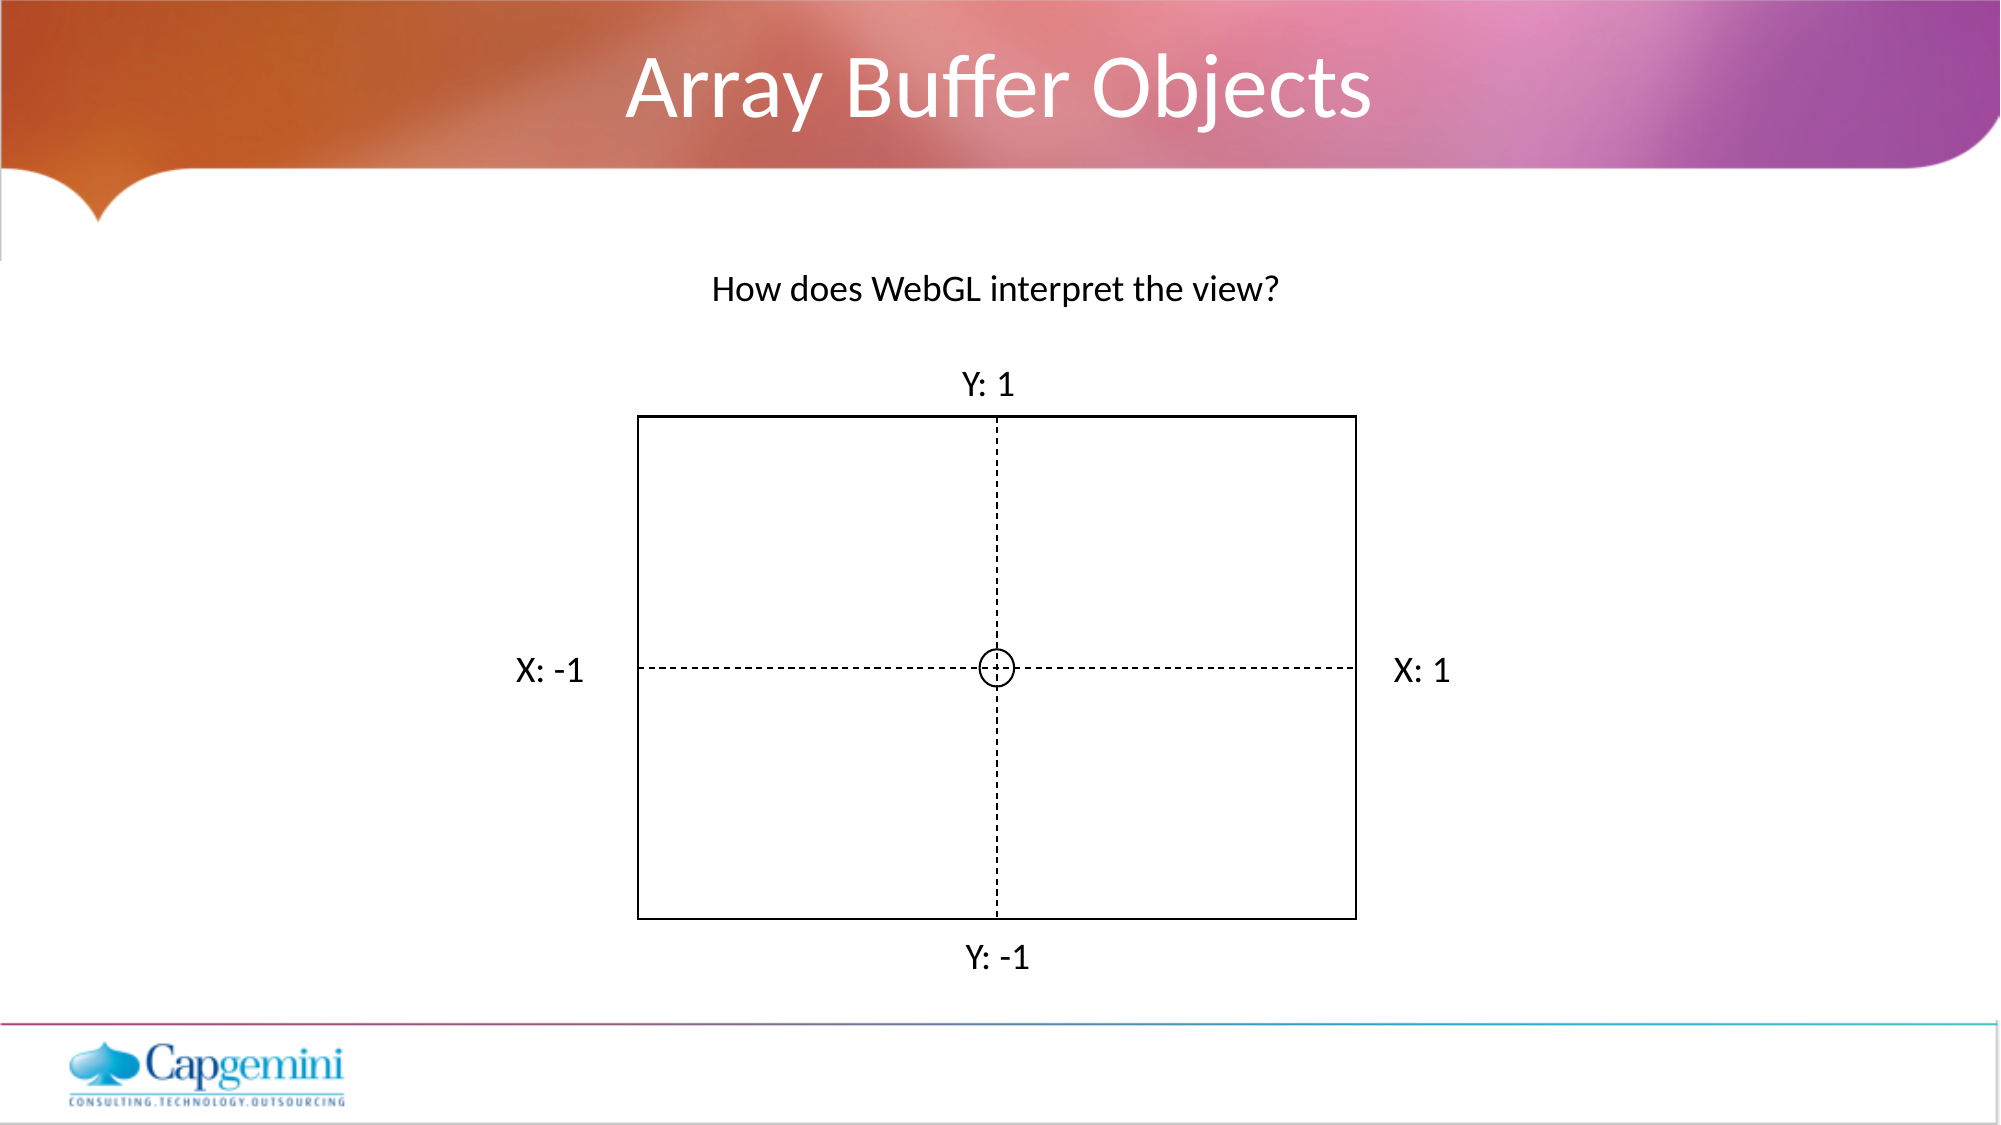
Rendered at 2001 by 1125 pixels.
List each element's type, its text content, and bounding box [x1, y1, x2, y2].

text_box How does WebGL interpret the view? [696, 272, 1304, 317]
text_box [981, 676, 992, 686]
text_box [637, 416, 996, 667]
text_box [979, 650, 992, 667]
picture [0, 1020, 2000, 1125]
text_box [637, 674, 993, 920]
text_box [1000, 675, 1356, 920]
text_box [998, 416, 1356, 667]
text_box X: 1 [1379, 637, 1468, 699]
picture [0, 0, 2000, 261]
text_box [1001, 649, 1015, 667]
text_box [1001, 676, 1013, 686]
text_box X: -1 [501, 637, 601, 699]
text_box Y: 1 [947, 351, 1031, 412]
text_box Y: -1 [950, 924, 1047, 986]
